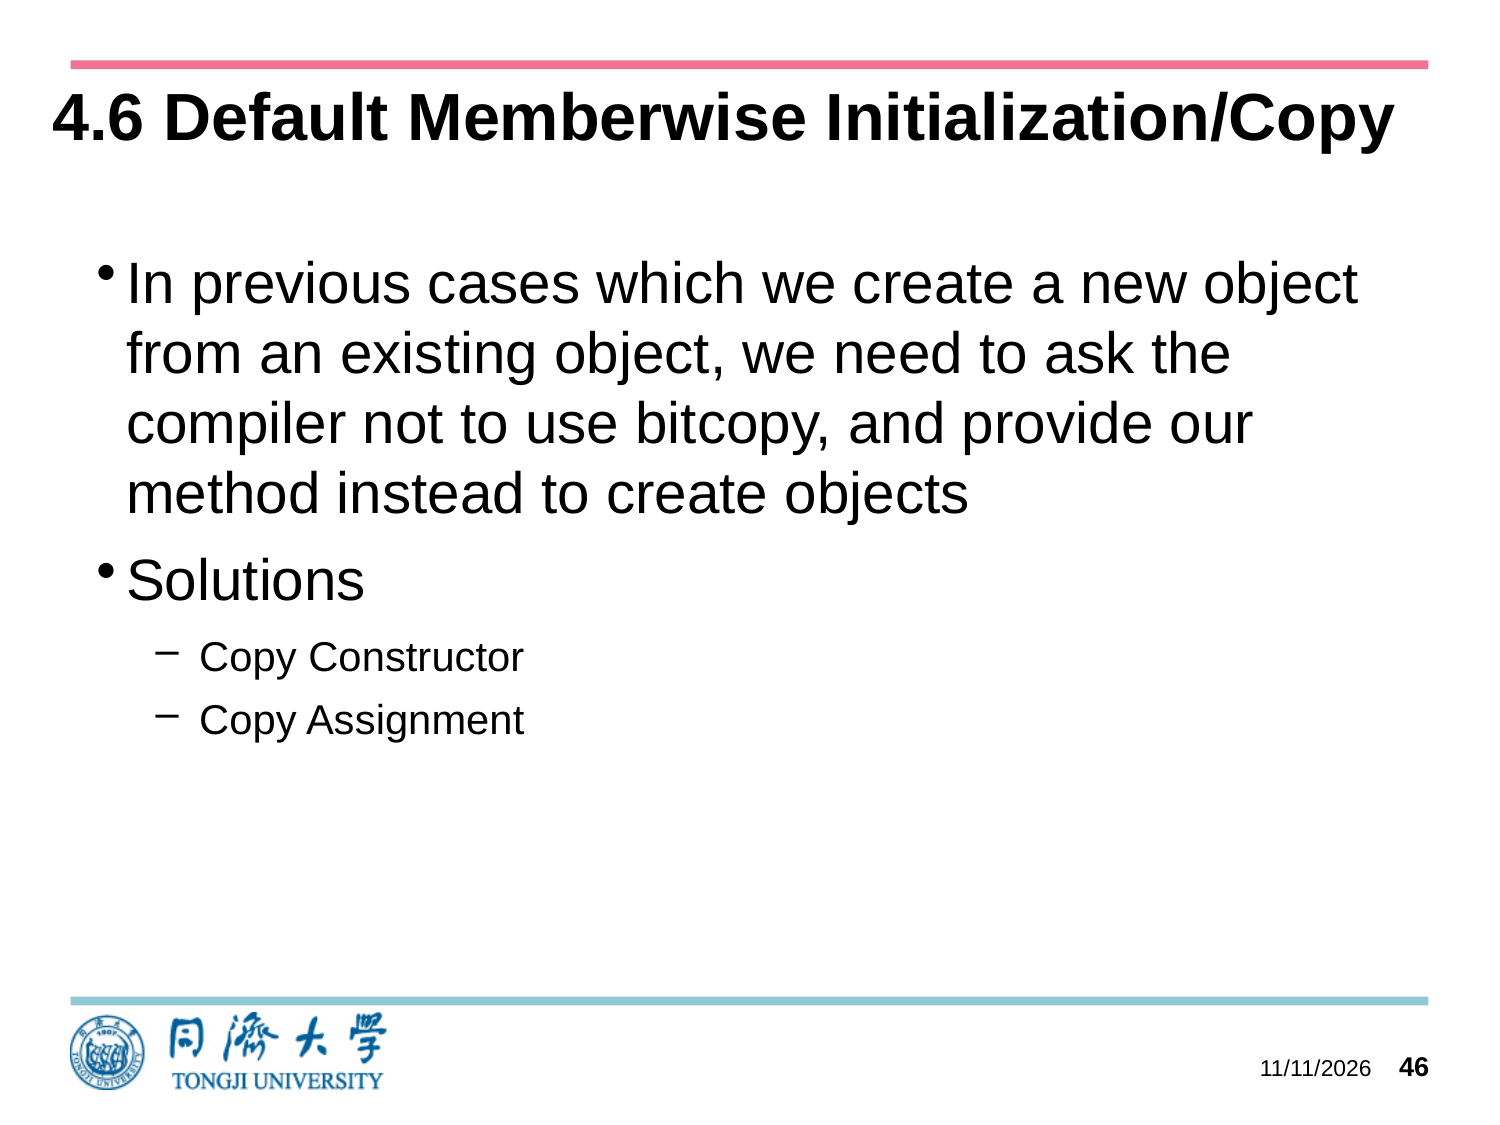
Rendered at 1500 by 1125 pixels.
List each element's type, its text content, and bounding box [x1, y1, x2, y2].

picture [70, 1012, 388, 1090]
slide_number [1228, 1046, 1372, 1088]
title 4.6 Default Memberwise Initialization/Copy [37, 75, 1438, 163]
list In previous cases which we create a new object from an existing object, we need to ask the compiler not to use bitcopy, and provide our method instead to create objects Solutions Copy Constructor Copy Assignment [81, 237, 1394, 913]
slide_number 46 [1372, 1046, 1430, 1088]
